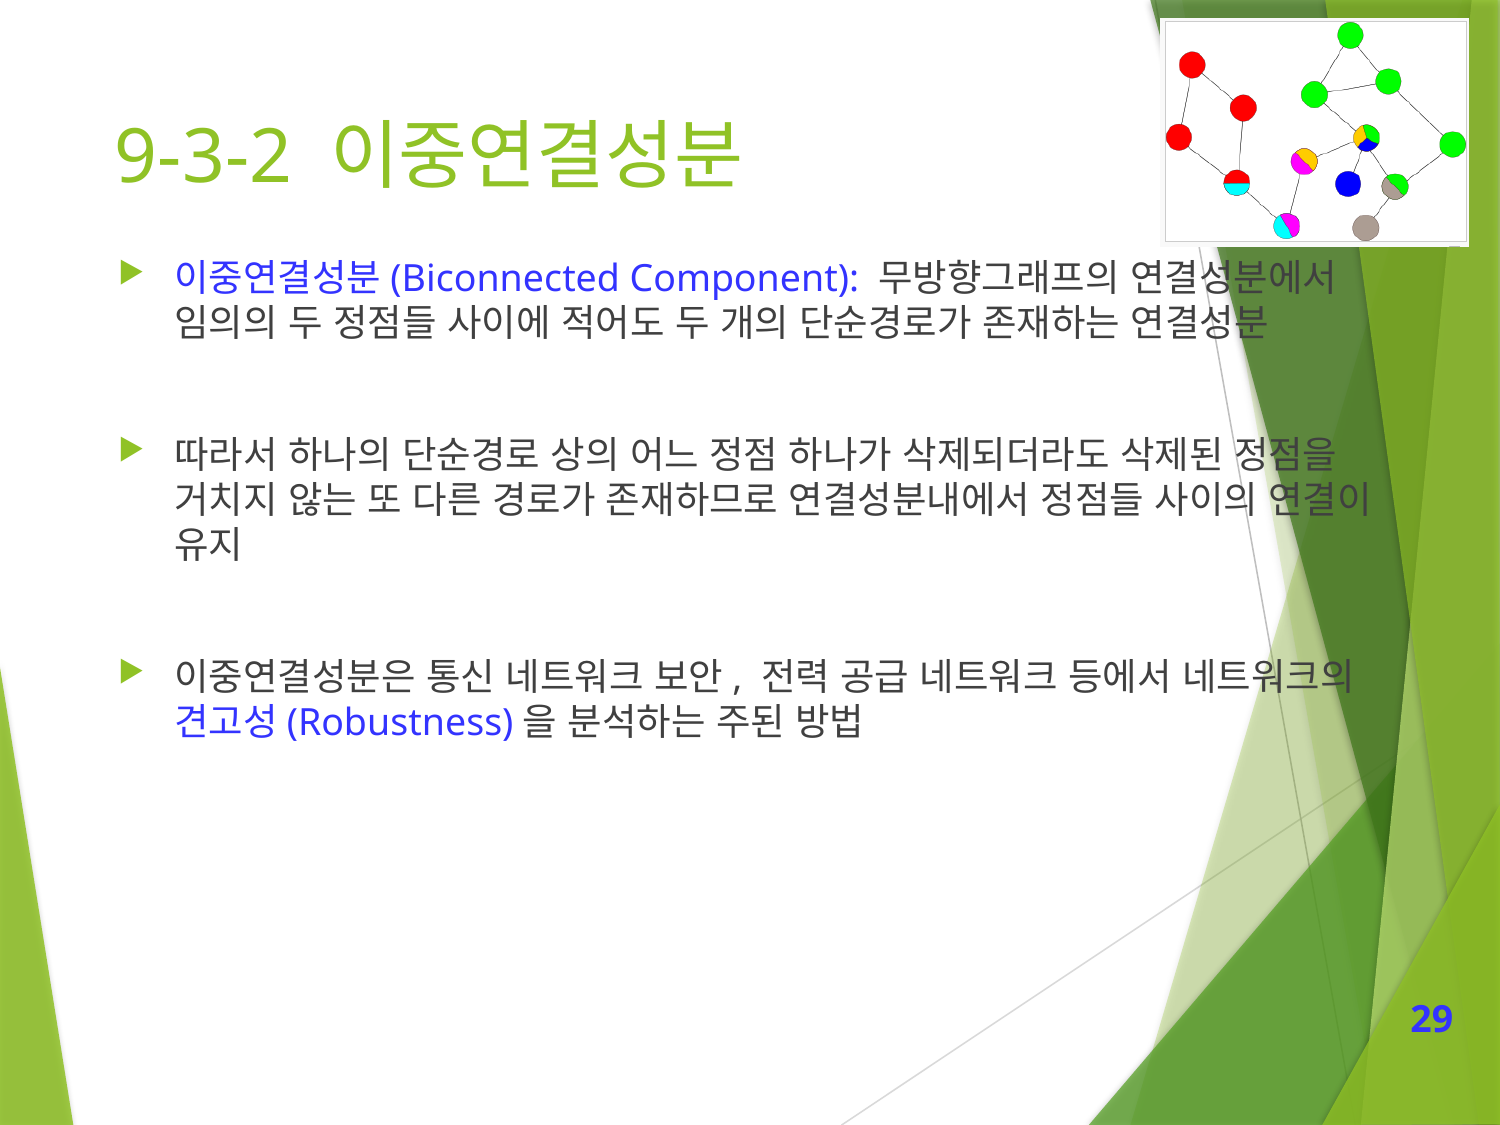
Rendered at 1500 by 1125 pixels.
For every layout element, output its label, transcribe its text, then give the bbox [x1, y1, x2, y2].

picture [1159, 18, 1470, 248]
title 9-3-2 이중연결성분 [99, 99, 1142, 317]
list 이중연결성분(Biconnected Component): 무방향그래프의 연결성분에서 임의의 두 정점들 사이에 적어도 두 개의 단순경로가 존재하는 연결성분 따라서 하나의 단순경로 상의 어느 정점 하나가 삭제되더라도 삭제된 정점을 거치지 않는 또 다른 경로가 존재하므로 연결성분내에서 정점들 사이의 연결이 유지 이중연결성분은 통신 네트워크 보안, 전력 공급 네트워크 등에서 네트워크의 견고성(Robustness)을 분석하는 주된 방법 [103, 246, 1397, 1083]
slide_number 29 [1057, 991, 1469, 1051]
